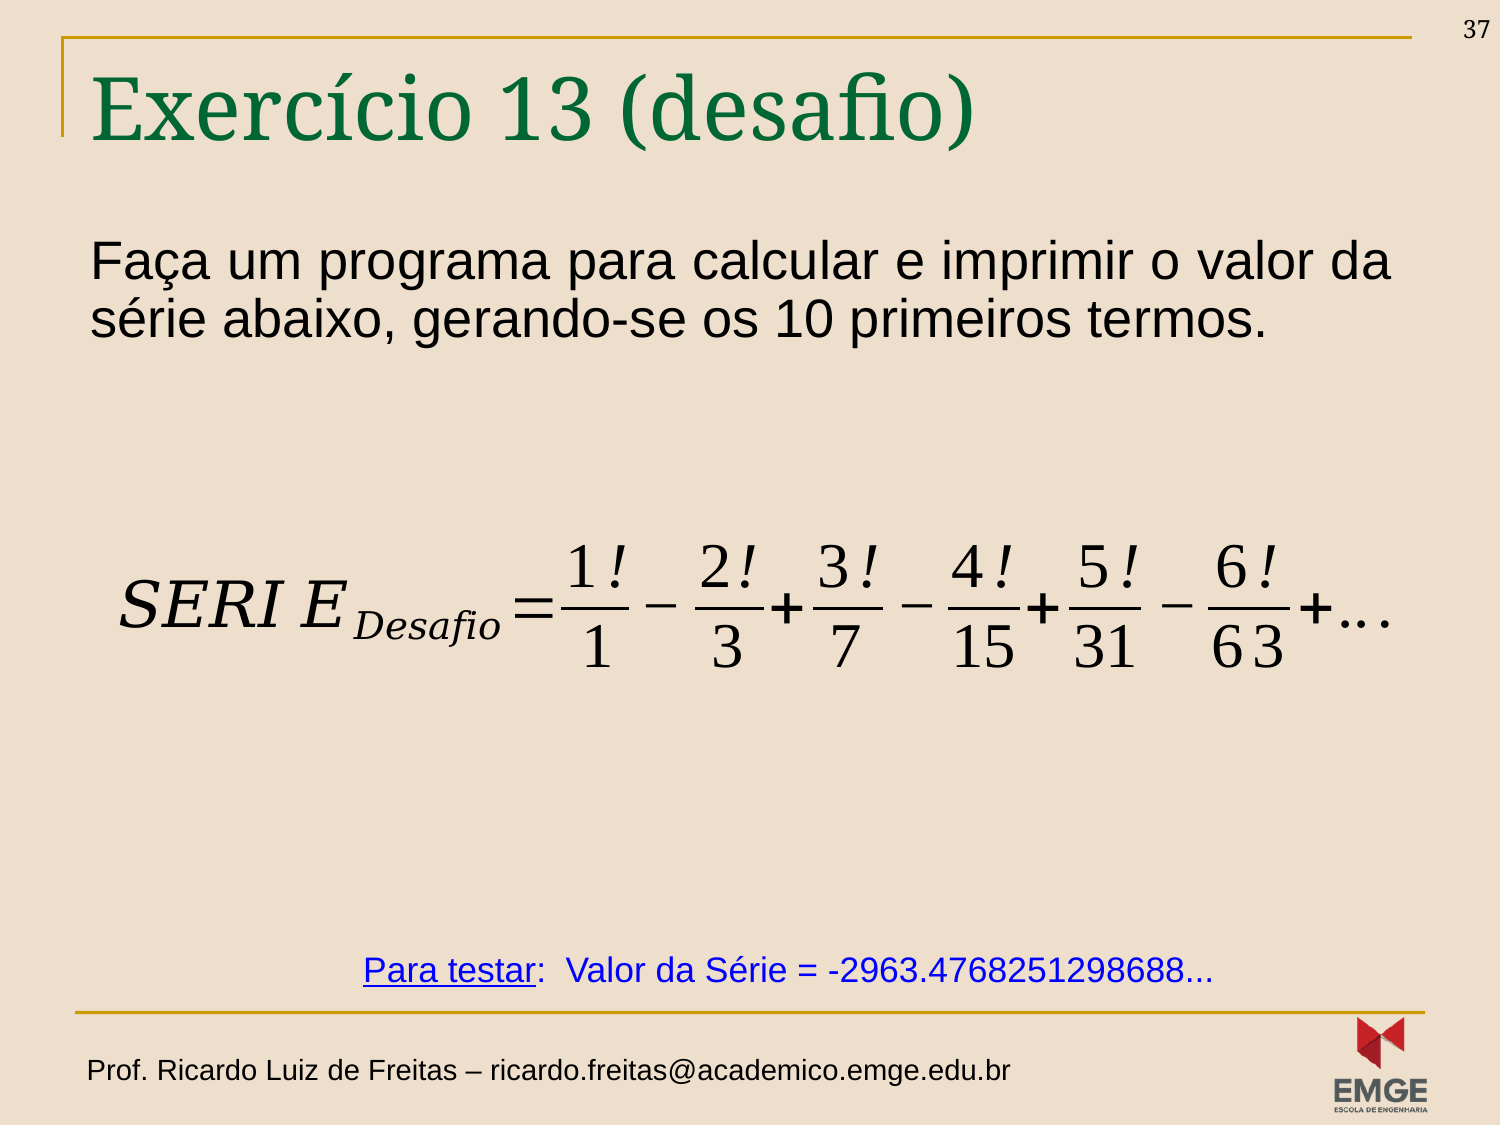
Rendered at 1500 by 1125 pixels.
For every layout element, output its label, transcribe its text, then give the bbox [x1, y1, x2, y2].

text_box Para testar: Valor da Série = -2963.4768251298688... [348, 944, 1275, 1020]
list Faça um programa para calcular e imprimir o valor da série abaixo, gerando-se os 10 primeiros termos. [75, 224, 1409, 528]
picture [1328, 1012, 1433, 1116]
title Exercício 13 (desafio) [75, 45, 1425, 233]
slide_number 37 [1392, 0, 1500, 55]
